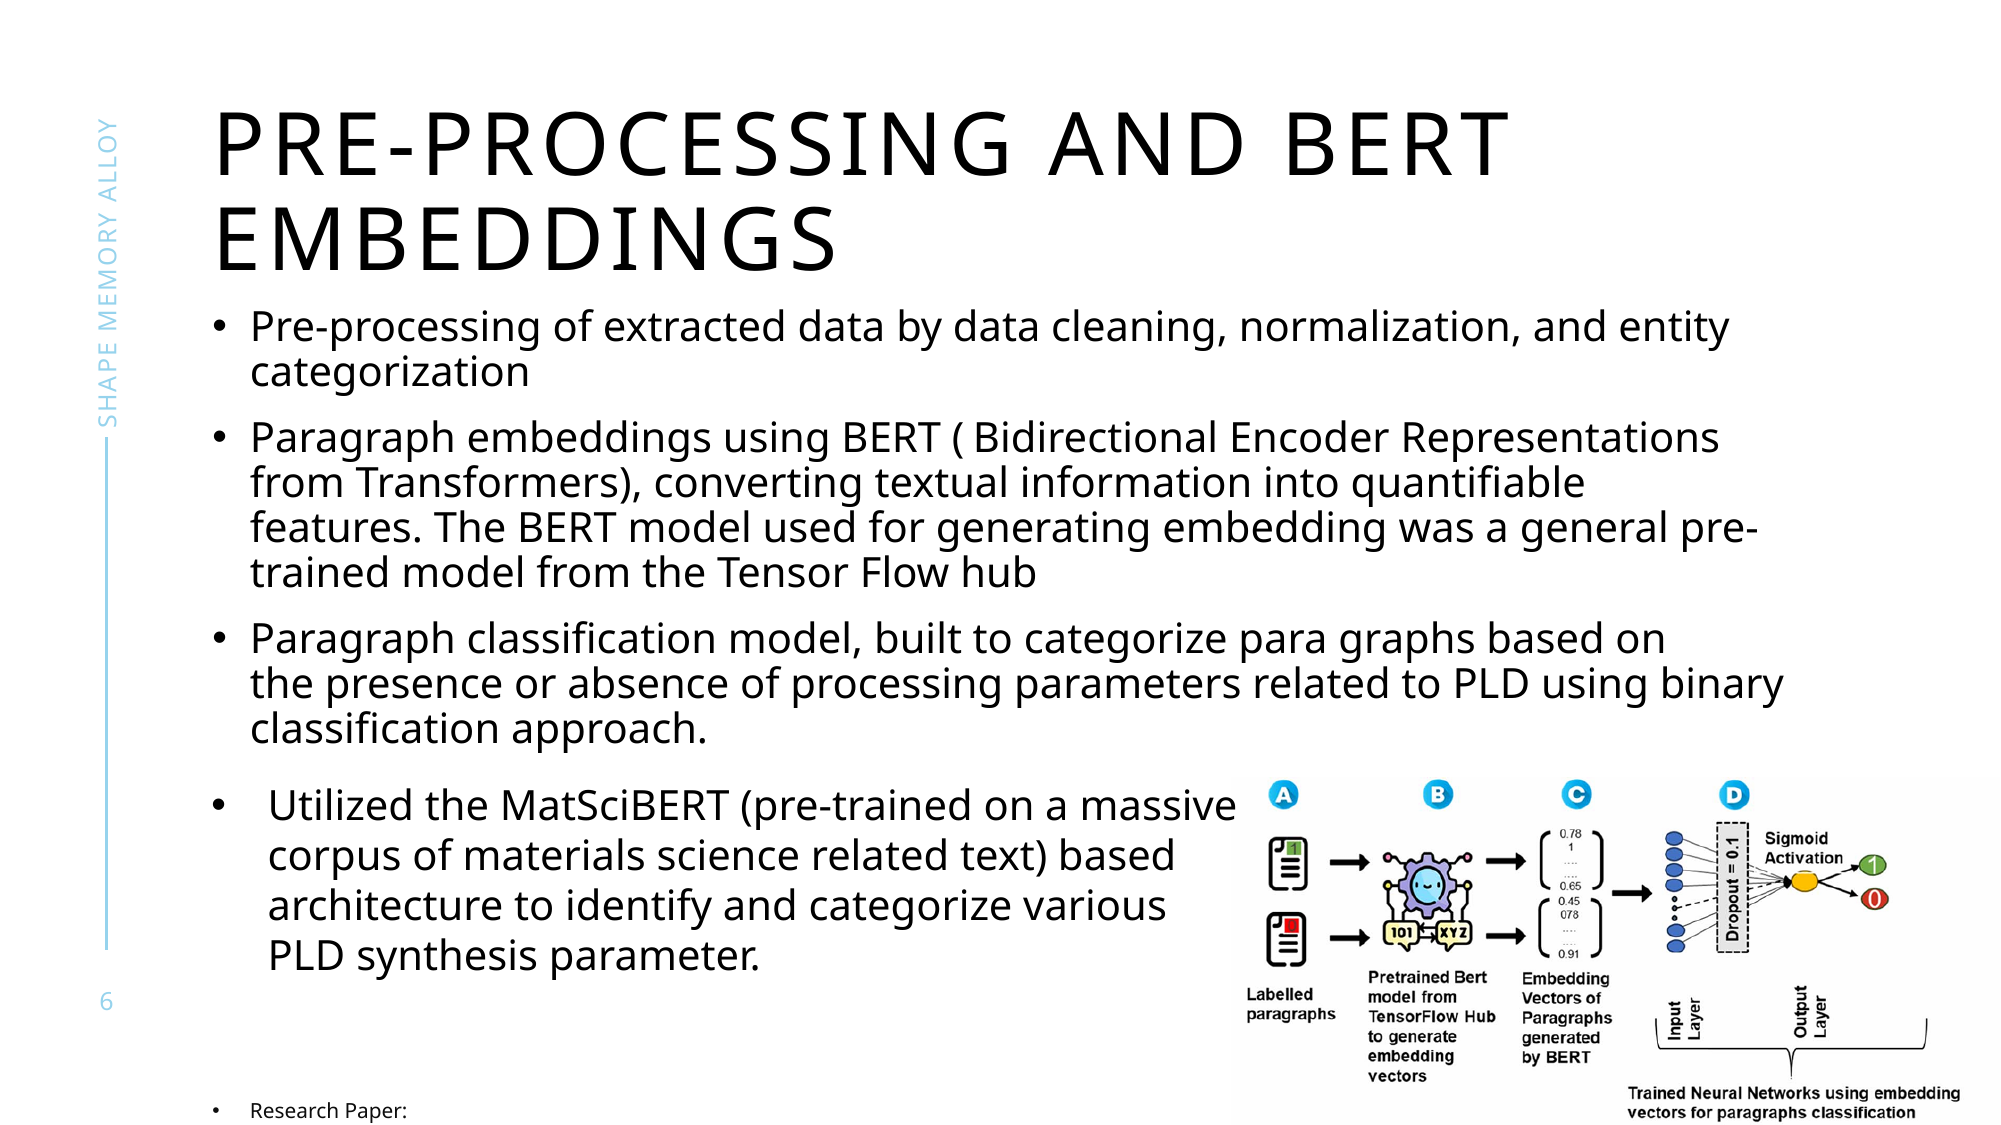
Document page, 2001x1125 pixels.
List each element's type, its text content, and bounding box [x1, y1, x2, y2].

title Pre-Processing and BERT Embeddings [212, 99, 2000, 254]
footer SHAPE MEMORY ALLOY [85, 82, 128, 429]
text_box Utilized the MatSciBERT (pre-trained on a massive corpus of materials science related text) based architecture to identify and categorize various PLD synthesis parameter. [196, 771, 1231, 987]
picture [1231, 748, 2000, 1125]
slide_number 6 [68, 987, 144, 1018]
list Pre-processing of extracted data by data cleaning, normalization, and entity categorization Paragraph embeddings using BERT ( Bidirectional Encoder Representations from Transformers), converting textual information into quantifiable features. The BERT model used for generating embedding was a general pre-trained model from the Tensor Flow hub Paragraph classification model, built to categorize para graphs based on the presence or absence of processing parameters related to PLD using binary classification approach. Research Paper: Automated extraction of synthesis parameters of pulsed laser-deposited materials from scientific literature - Digital Discovery (RSC Publishing) [212, 234, 1790, 749]
